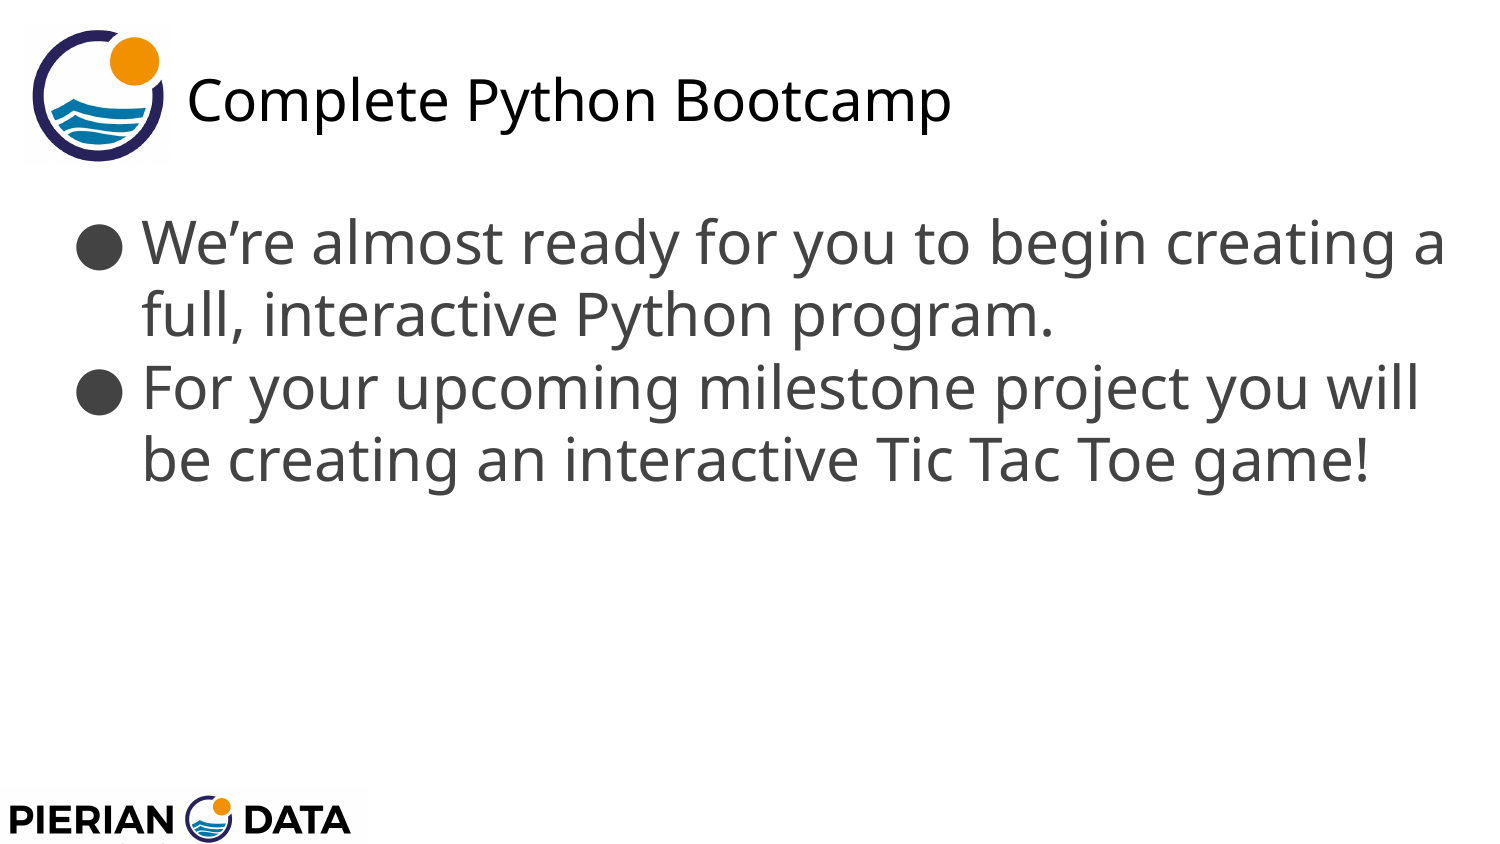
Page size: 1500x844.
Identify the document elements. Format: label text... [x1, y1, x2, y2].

list We’re almost ready for you to begin creating a full, interactive Python program. For your upcoming milestone project you will be creating an interactive Tic Tac Toe game! [51, 189, 1476, 750]
picture [24, 24, 172, 167]
picture [0, 787, 368, 844]
title Complete Python Bootcamp [176, 48, 1449, 143]
